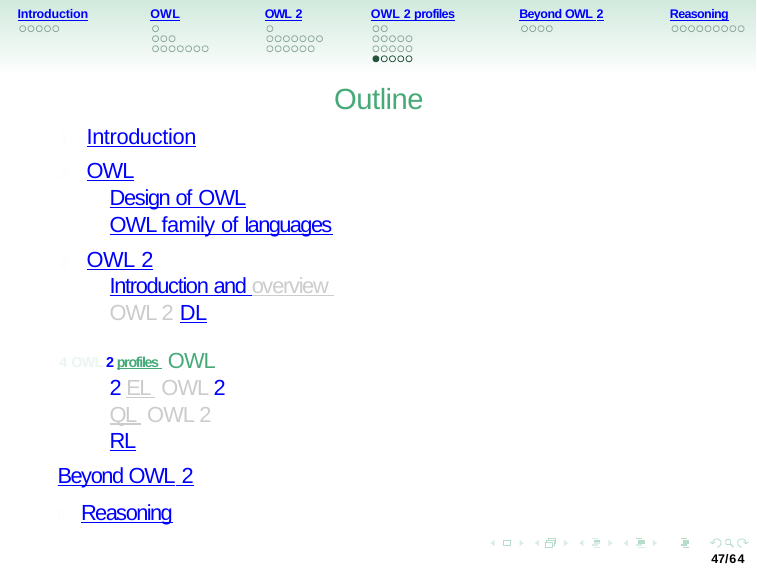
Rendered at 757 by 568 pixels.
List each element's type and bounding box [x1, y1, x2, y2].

text_box [283, 45, 290, 52]
text_box [300, 45, 306, 52]
text_box [397, 35, 404, 42]
text_box [316, 35, 323, 42]
text_box [389, 45, 396, 52]
text_box [177, 45, 184, 52]
text_box [372, 45, 379, 52]
text_box [389, 55, 396, 62]
text_box [372, 55, 379, 62]
text_box [406, 45, 412, 52]
text_box [406, 55, 412, 62]
text_box [52, 25, 59, 32]
text_box [381, 55, 388, 62]
text_box [381, 45, 388, 52]
text_box [308, 35, 315, 42]
text_box [521, 25, 528, 32]
text_box [15, 6, 90, 22]
text_box [185, 45, 192, 52]
text_box [148, 6, 183, 22]
text_box [688, 25, 695, 32]
text_box [262, 6, 309, 22]
text_box [152, 45, 159, 52]
text_box [729, 25, 736, 32]
text_box [546, 25, 553, 32]
text_box [275, 45, 282, 52]
slide_number [707, 552, 748, 568]
text_box [193, 45, 200, 52]
text_box [283, 35, 290, 42]
text_box [705, 25, 712, 32]
text_box [517, 6, 610, 22]
text_box [529, 25, 536, 32]
text_box [50, 80, 425, 330]
text_box [406, 35, 412, 42]
picture [0, 0, 756, 74]
text_box [672, 25, 678, 32]
text_box [381, 25, 388, 32]
text_box [667, 6, 741, 22]
text_box [291, 45, 298, 52]
text_box [169, 45, 176, 52]
text_box [202, 45, 209, 52]
text_box [300, 35, 306, 42]
text_box [160, 35, 167, 42]
text_box [738, 25, 745, 32]
text_box [372, 35, 379, 42]
text_box [275, 35, 282, 42]
text_box [397, 55, 404, 62]
text_box [50, 342, 236, 529]
text_box [389, 35, 396, 42]
text_box [266, 45, 273, 52]
text_box [713, 25, 720, 32]
text_box [308, 45, 315, 52]
text_box [291, 35, 298, 42]
text_box [266, 35, 273, 42]
text_box [721, 25, 728, 32]
text_box [169, 35, 176, 42]
text_box [381, 35, 388, 42]
text_box [680, 25, 687, 32]
text_box [19, 25, 26, 32]
text_box [28, 25, 34, 32]
text_box [397, 45, 404, 52]
text_box [152, 35, 159, 42]
text_box [372, 25, 379, 32]
text_box [696, 25, 703, 32]
text_box [538, 25, 545, 32]
text_box [36, 25, 43, 32]
text_box [368, 6, 459, 22]
text_box [266, 25, 273, 32]
text_box [160, 45, 167, 52]
text_box [152, 25, 159, 32]
text_box [44, 25, 51, 32]
